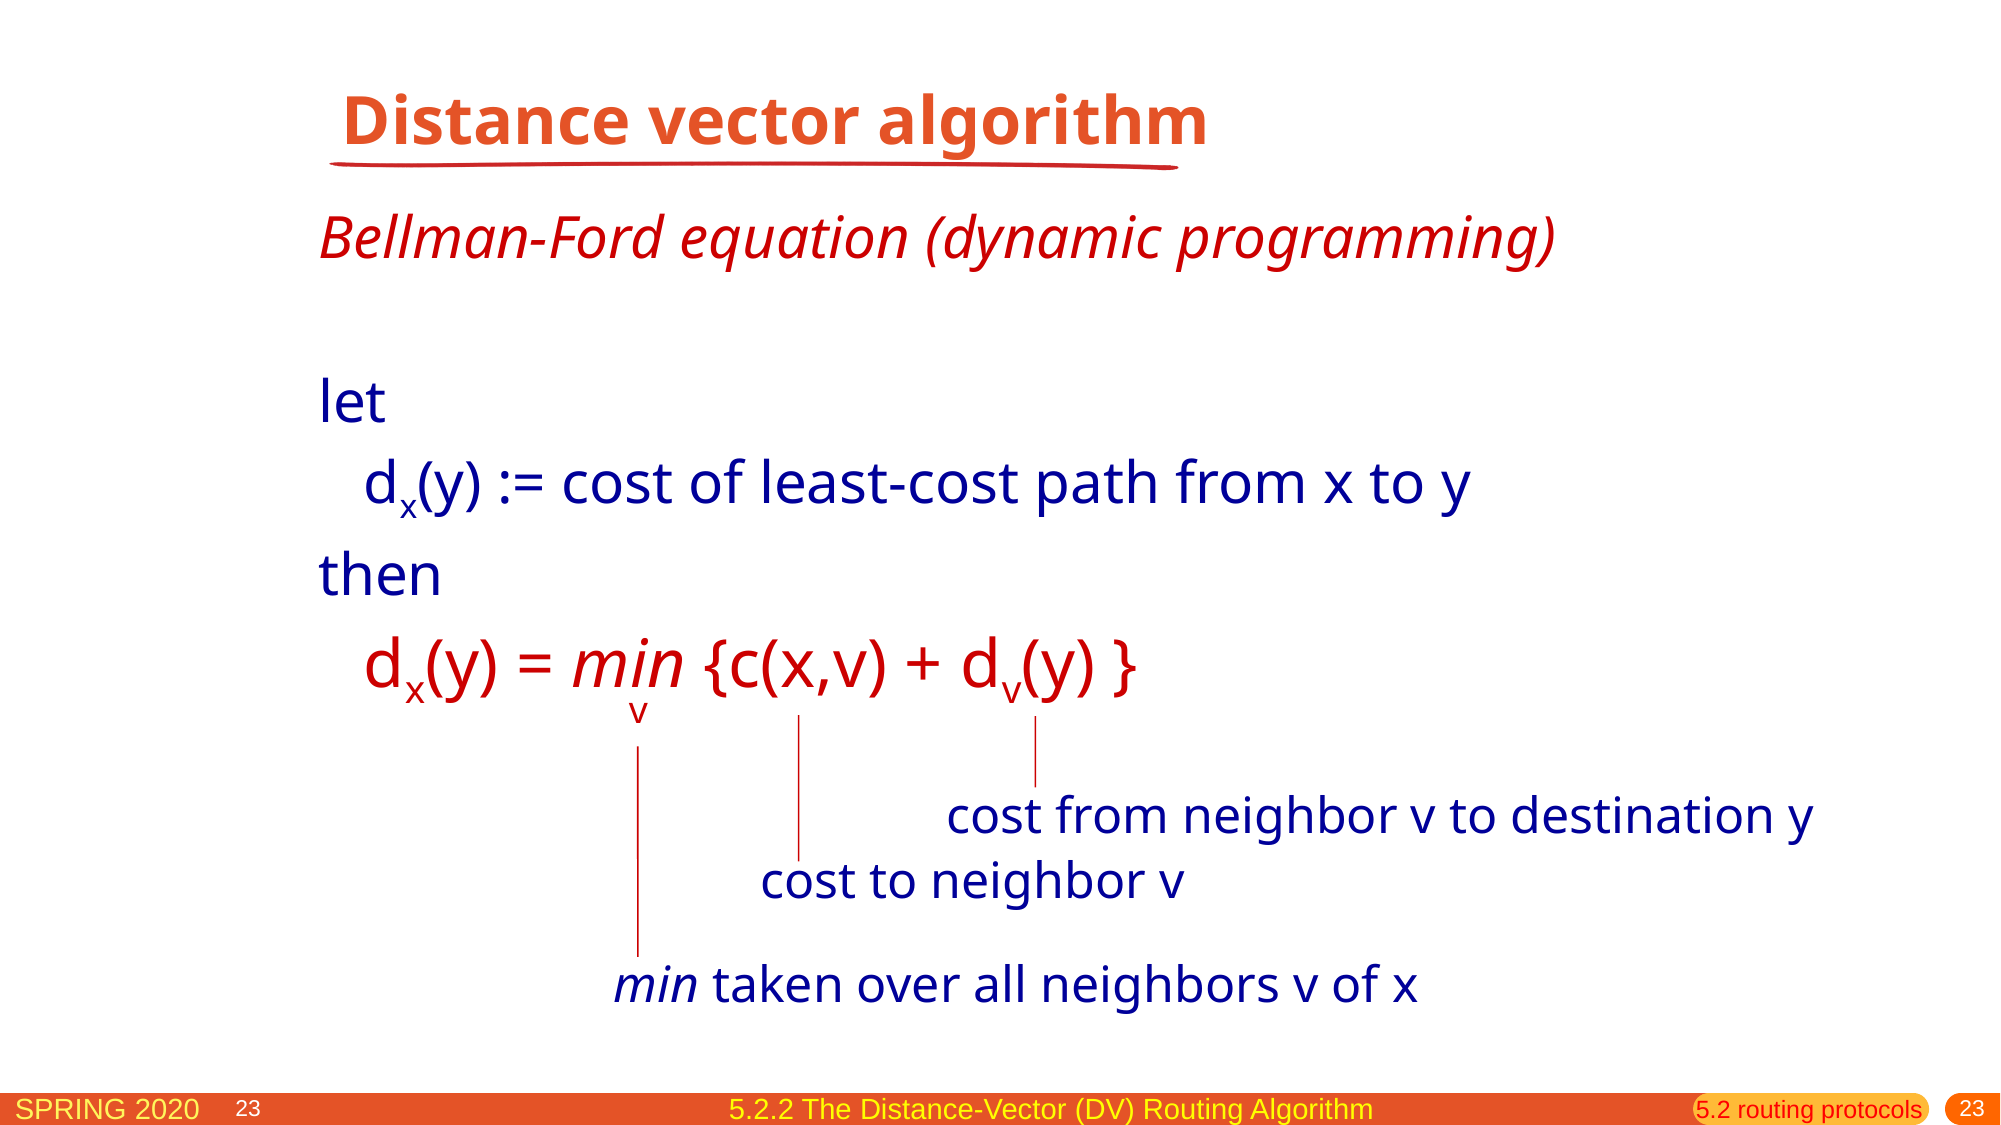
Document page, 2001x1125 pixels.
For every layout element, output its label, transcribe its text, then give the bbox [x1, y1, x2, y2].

text_box 5.2 routing protocols [1681, 1086, 1957, 1125]
text_box 5.2.2 The Distance-Vector (DV) Routing Algorithm [714, 1083, 1390, 1125]
text_box v [614, 678, 663, 739]
list Bellman-Ford equation (dynamic programming) let dx(y) := cost of least-cost path from x to y then dx(y) = min {c(x,v) + dv(y) } [303, 193, 1608, 956]
text_box min taken over all neighbors v of x [598, 945, 1435, 1020]
text_box cost to neighbor v [745, 840, 1201, 916]
title Distance vector algorithm [326, 48, 1602, 187]
text_box cost from neighbor v to destination y [931, 775, 1830, 851]
picture [324, 158, 1190, 173]
